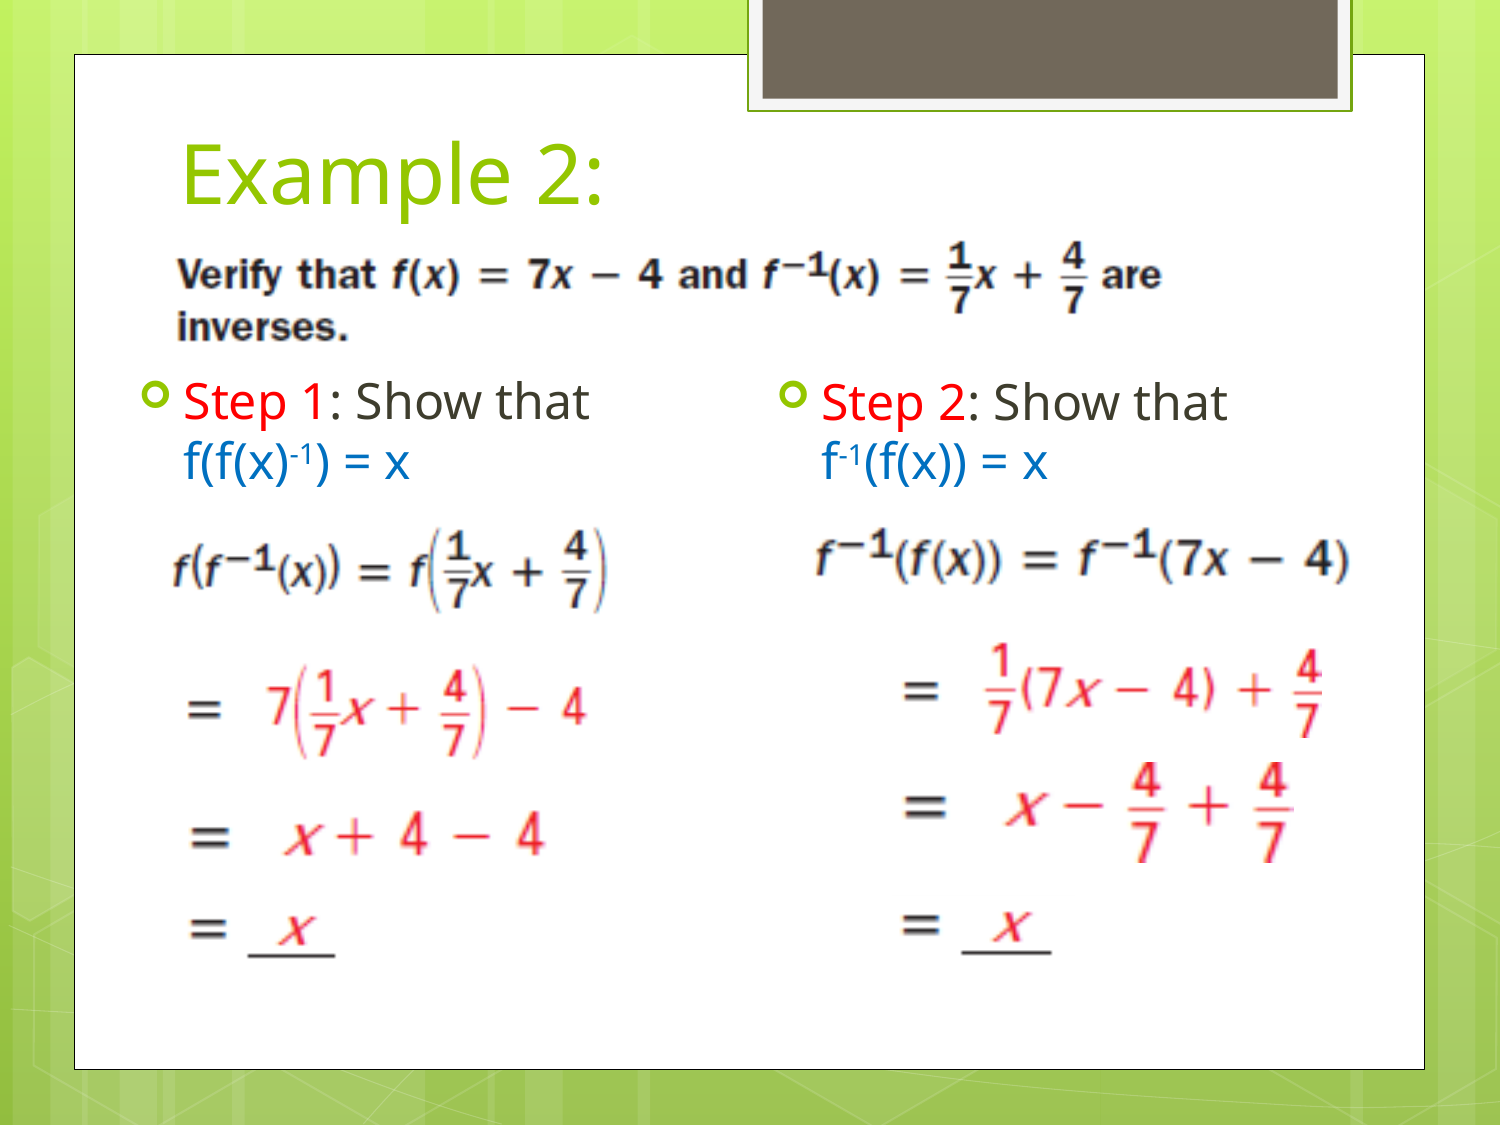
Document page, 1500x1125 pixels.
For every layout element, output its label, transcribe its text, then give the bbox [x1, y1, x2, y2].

picture [187, 799, 560, 863]
picture [891, 635, 1323, 738]
picture [893, 762, 1294, 863]
picture [812, 523, 1370, 601]
text_box Step 2: Show that f-1(f(x)) = x [749, 362, 1259, 613]
picture [174, 899, 358, 969]
picture [892, 894, 1076, 976]
picture [164, 237, 1176, 354]
text_box Step 1: Show that f(f(x)-1) = x [112, 362, 621, 613]
text_box Example 2: [164, 114, 1318, 302]
picture [164, 523, 624, 626]
picture [187, 662, 591, 763]
